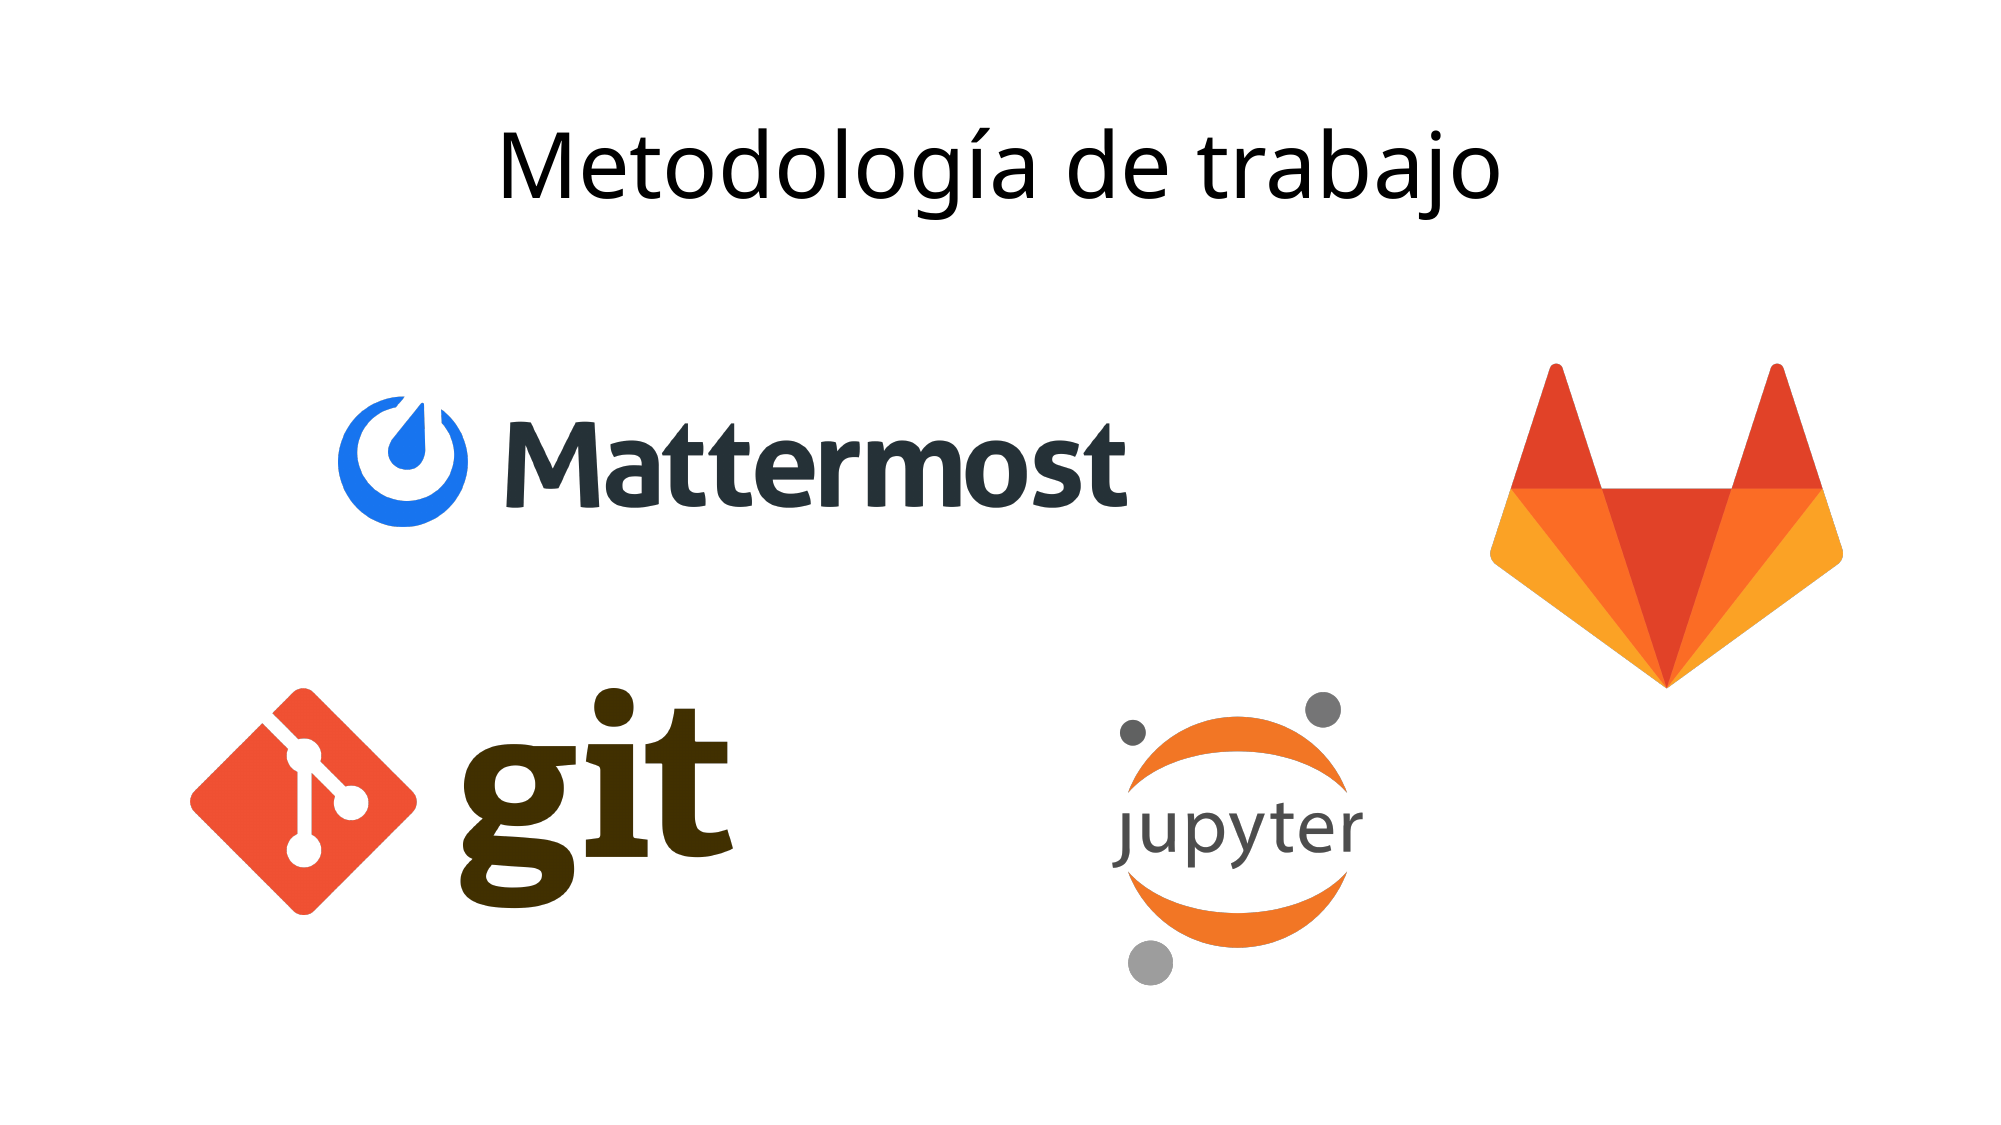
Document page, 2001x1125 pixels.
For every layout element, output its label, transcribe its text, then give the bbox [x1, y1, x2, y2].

picture [1109, 688, 1367, 987]
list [190, 688, 733, 915]
picture [1490, 363, 1843, 689]
title Metodología de trabajo [0, 59, 2000, 278]
picture [338, 396, 1127, 527]
